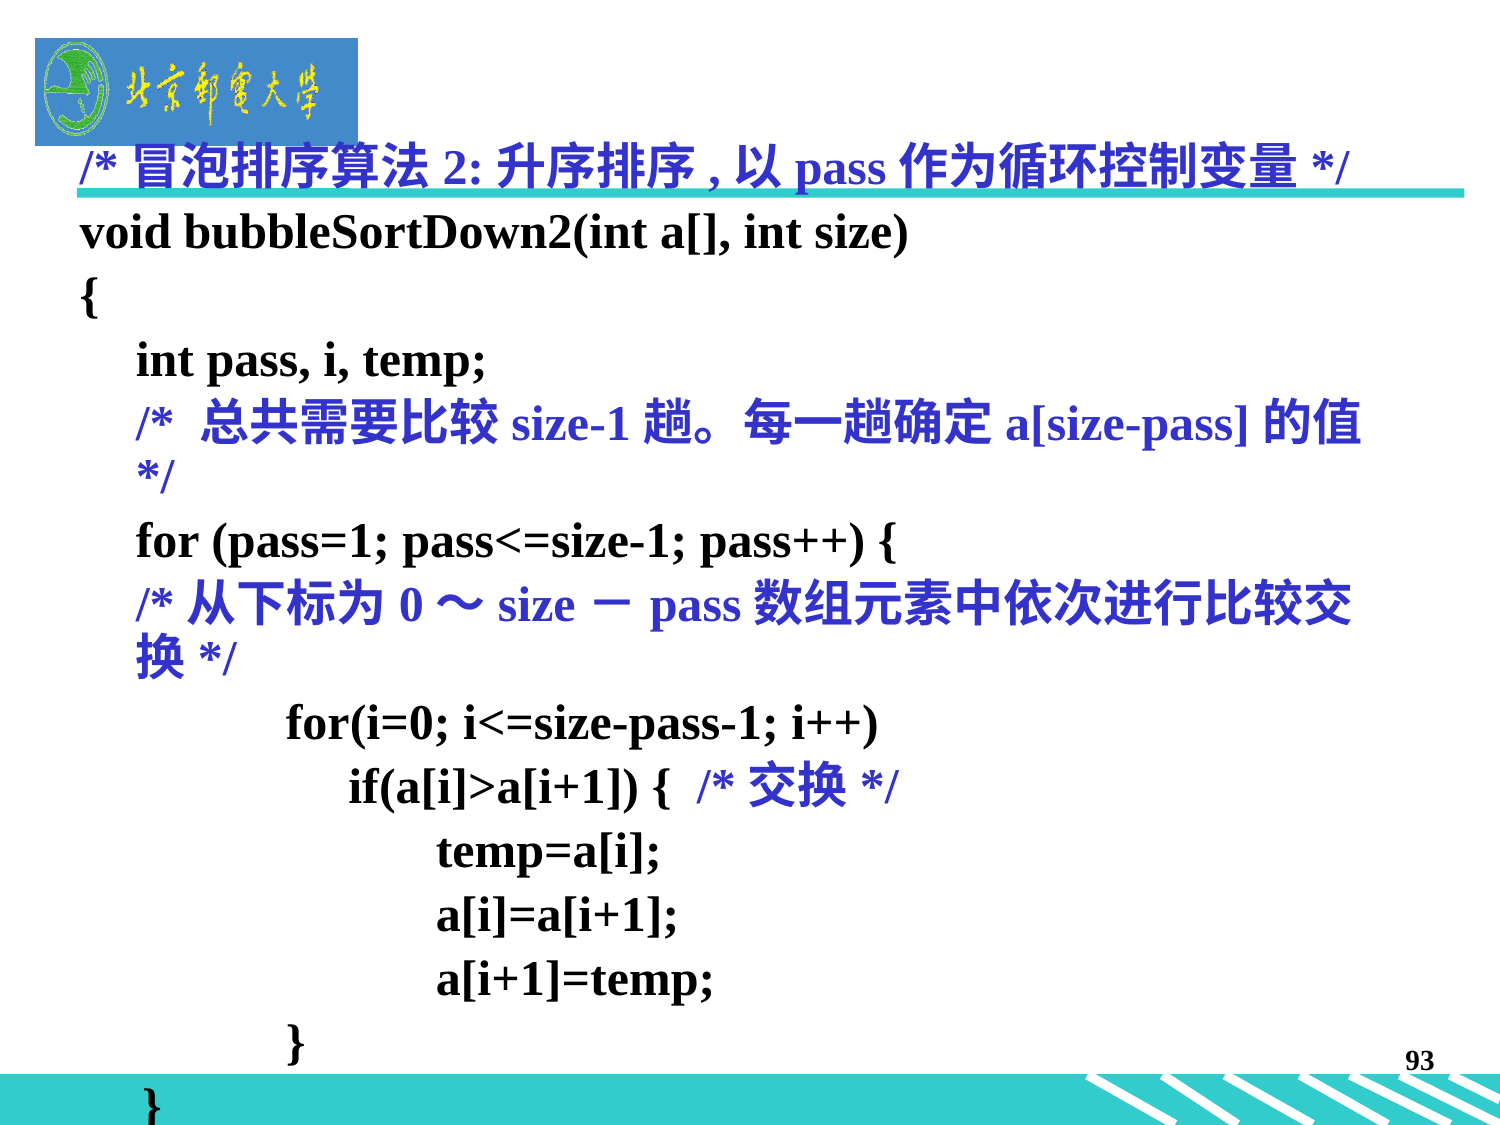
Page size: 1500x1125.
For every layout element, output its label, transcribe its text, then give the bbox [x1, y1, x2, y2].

text_box /*冒泡排序算法2:升序排序,以pass作为循环控制变量*/ void bubbleSortDown2(int a[], int size) { int pass, i, temp; /* 总共需要比较size-1趟。每一趟确定a[size-pass]的值 */ for (pass=1; pass<=size-1; pass++) { /*从下标为0～size－pass数组元素中依次进行比较交换*/ for(i=0; i<=size-pass-1; i++) if(a[i]>a[i+1]) { /*交换*/ temp=a[i]; a[i]=a[i+1]; a[i+1]=temp; } } } [64, 133, 1412, 1125]
slide_number 93 [1412, 1037, 1450, 1113]
picture [34, 37, 358, 146]
